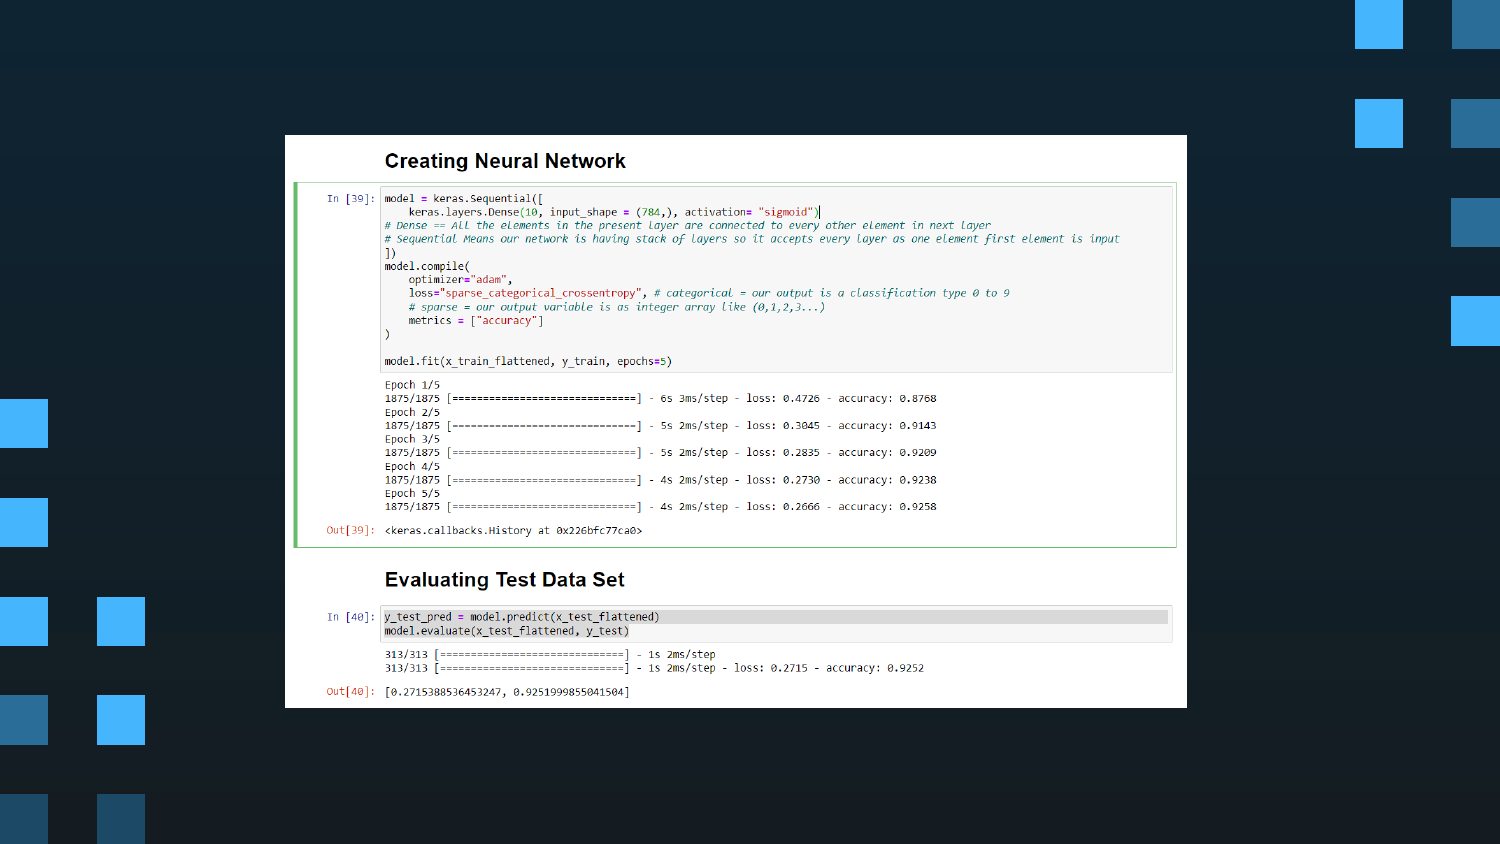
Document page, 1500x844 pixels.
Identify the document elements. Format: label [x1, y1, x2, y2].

picture [285, 135, 1187, 708]
